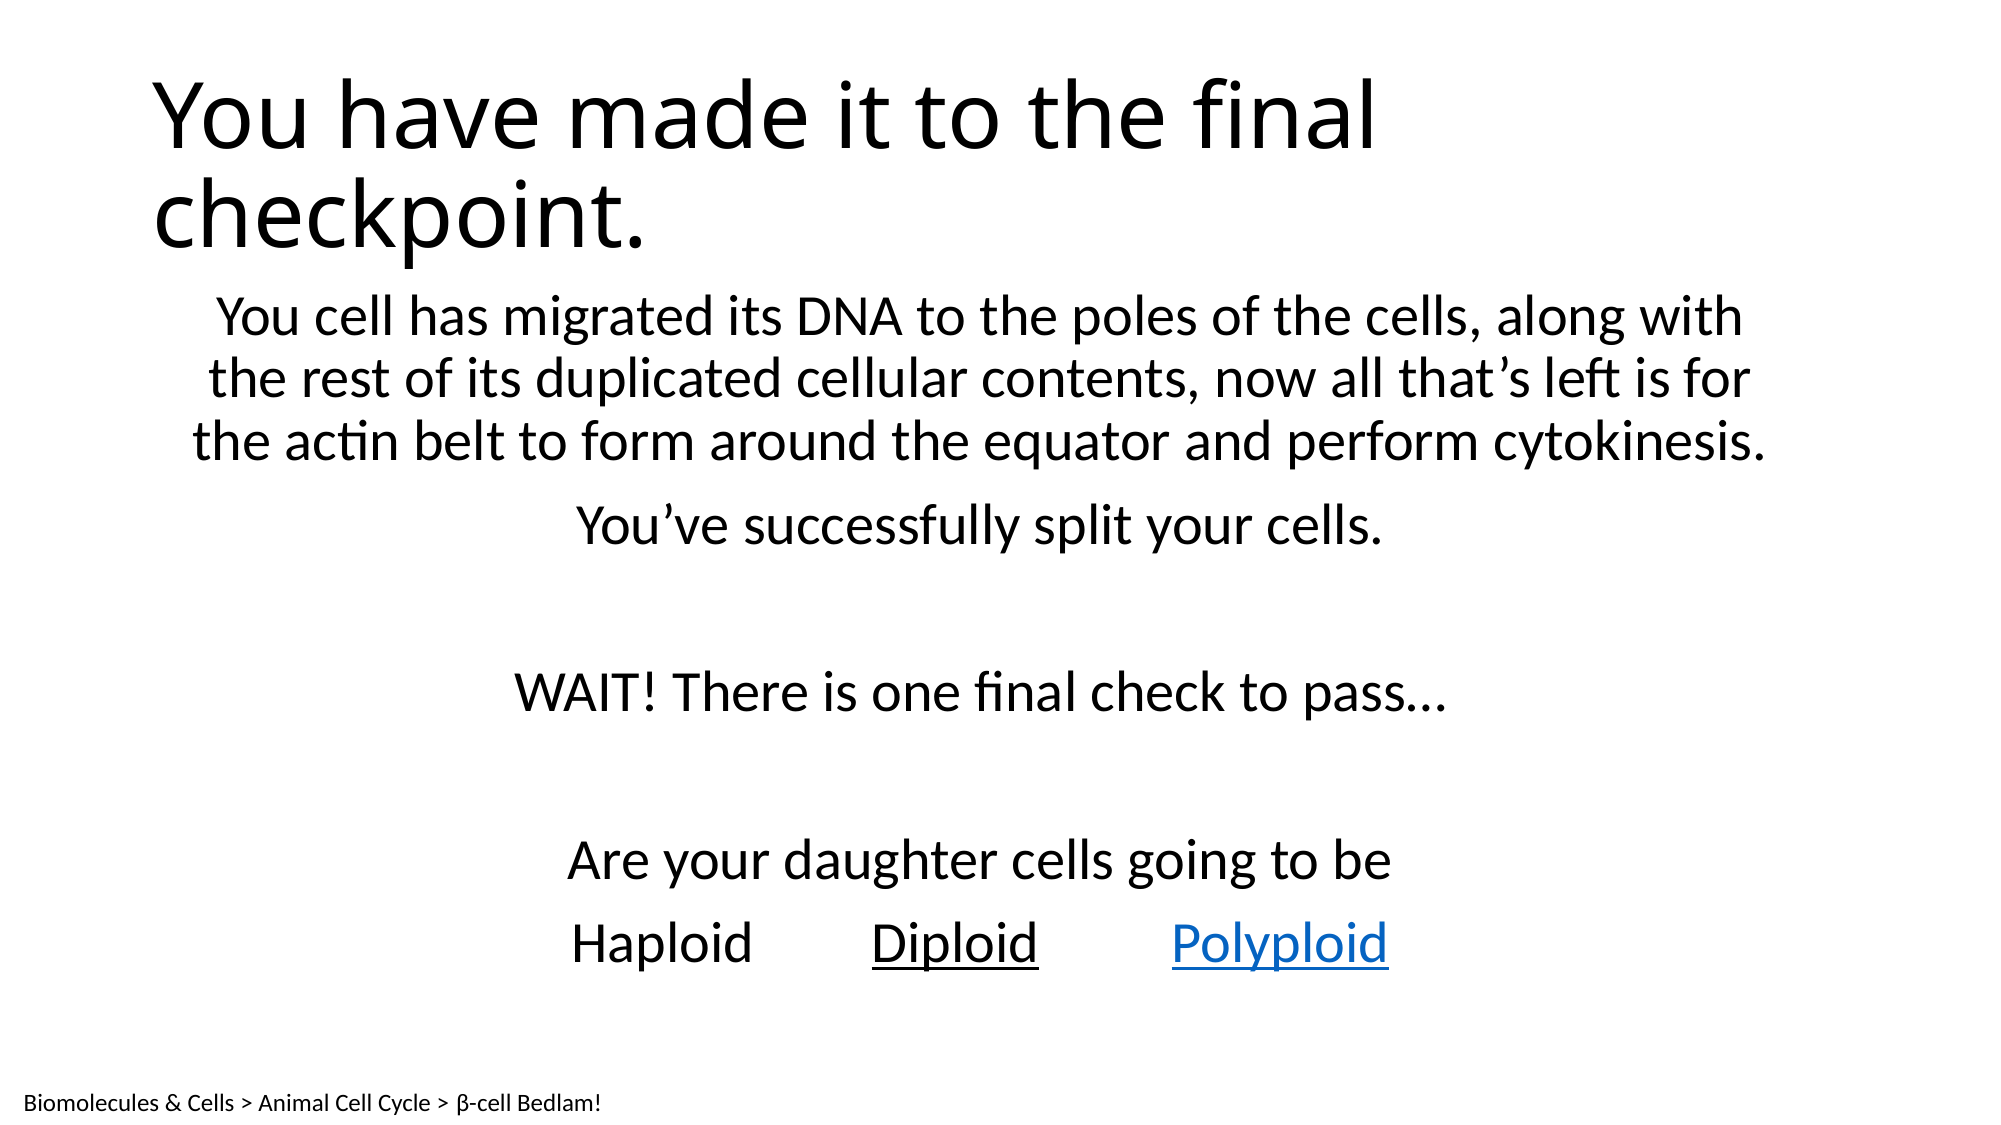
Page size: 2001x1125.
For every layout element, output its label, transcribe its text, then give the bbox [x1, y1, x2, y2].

list You cell has migrated its DNA to the poles of the cells, along with the rest of its duplicated cellular contents, now all that’s left is for the actin belt to form around the equator and perform cytokinesis. You’ve successfully split your cells. WAIT! There is one final check to pass… Are your daughter cells going to be Haploid Diploid Polyploid [157, 277, 1804, 1080]
title You have made it to the final checkpoint. [137, 59, 1863, 278]
text_box Biomolecules & Cells > Animal Cell Cycle > β-cell Bedlam! [9, 1079, 618, 1125]
